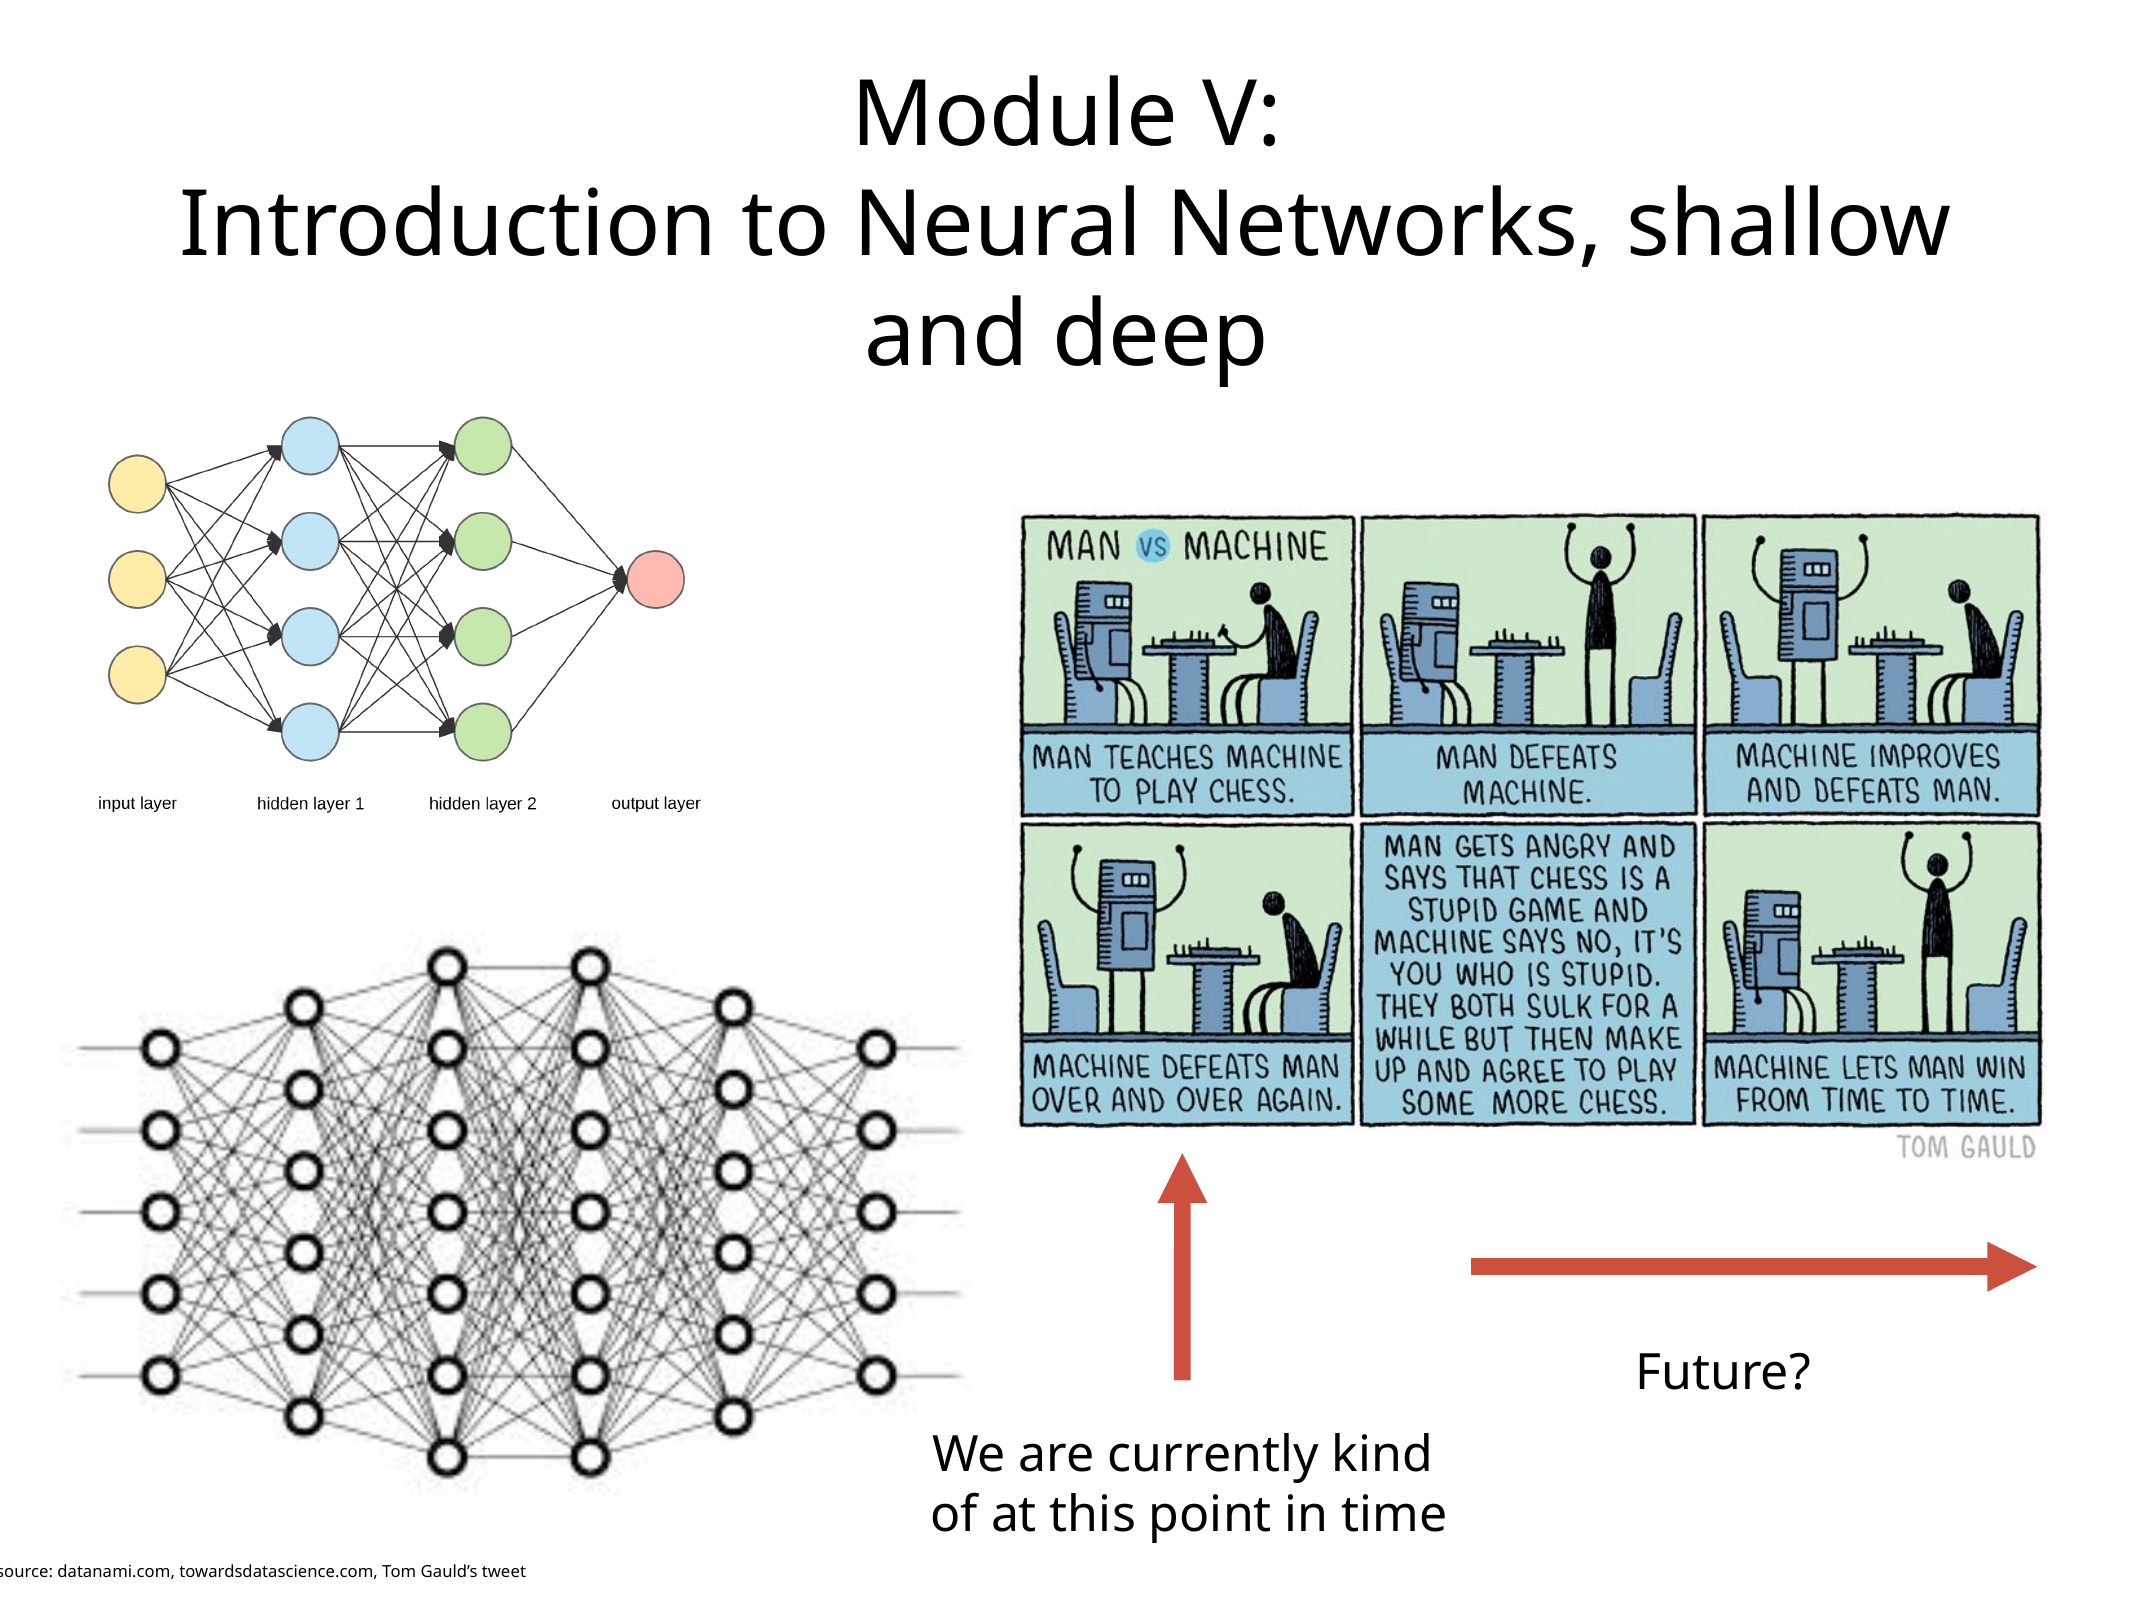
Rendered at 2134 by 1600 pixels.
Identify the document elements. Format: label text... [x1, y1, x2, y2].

picture [86, 410, 713, 821]
picture [1011, 508, 2047, 1168]
picture [59, 907, 981, 1520]
title Module V: Introduction to Neural Networks, shallow and deep [155, 41, 1978, 397]
text_box [1471, 1260, 2038, 1273]
text_box We are currently kind of at this point in time [922, 1413, 1457, 1550]
text_box Future? [1626, 1331, 1820, 1408]
text_box source: datanami.com, towardsdatascience.com, Tom Gauld’s tweet [0, 1552, 540, 1589]
